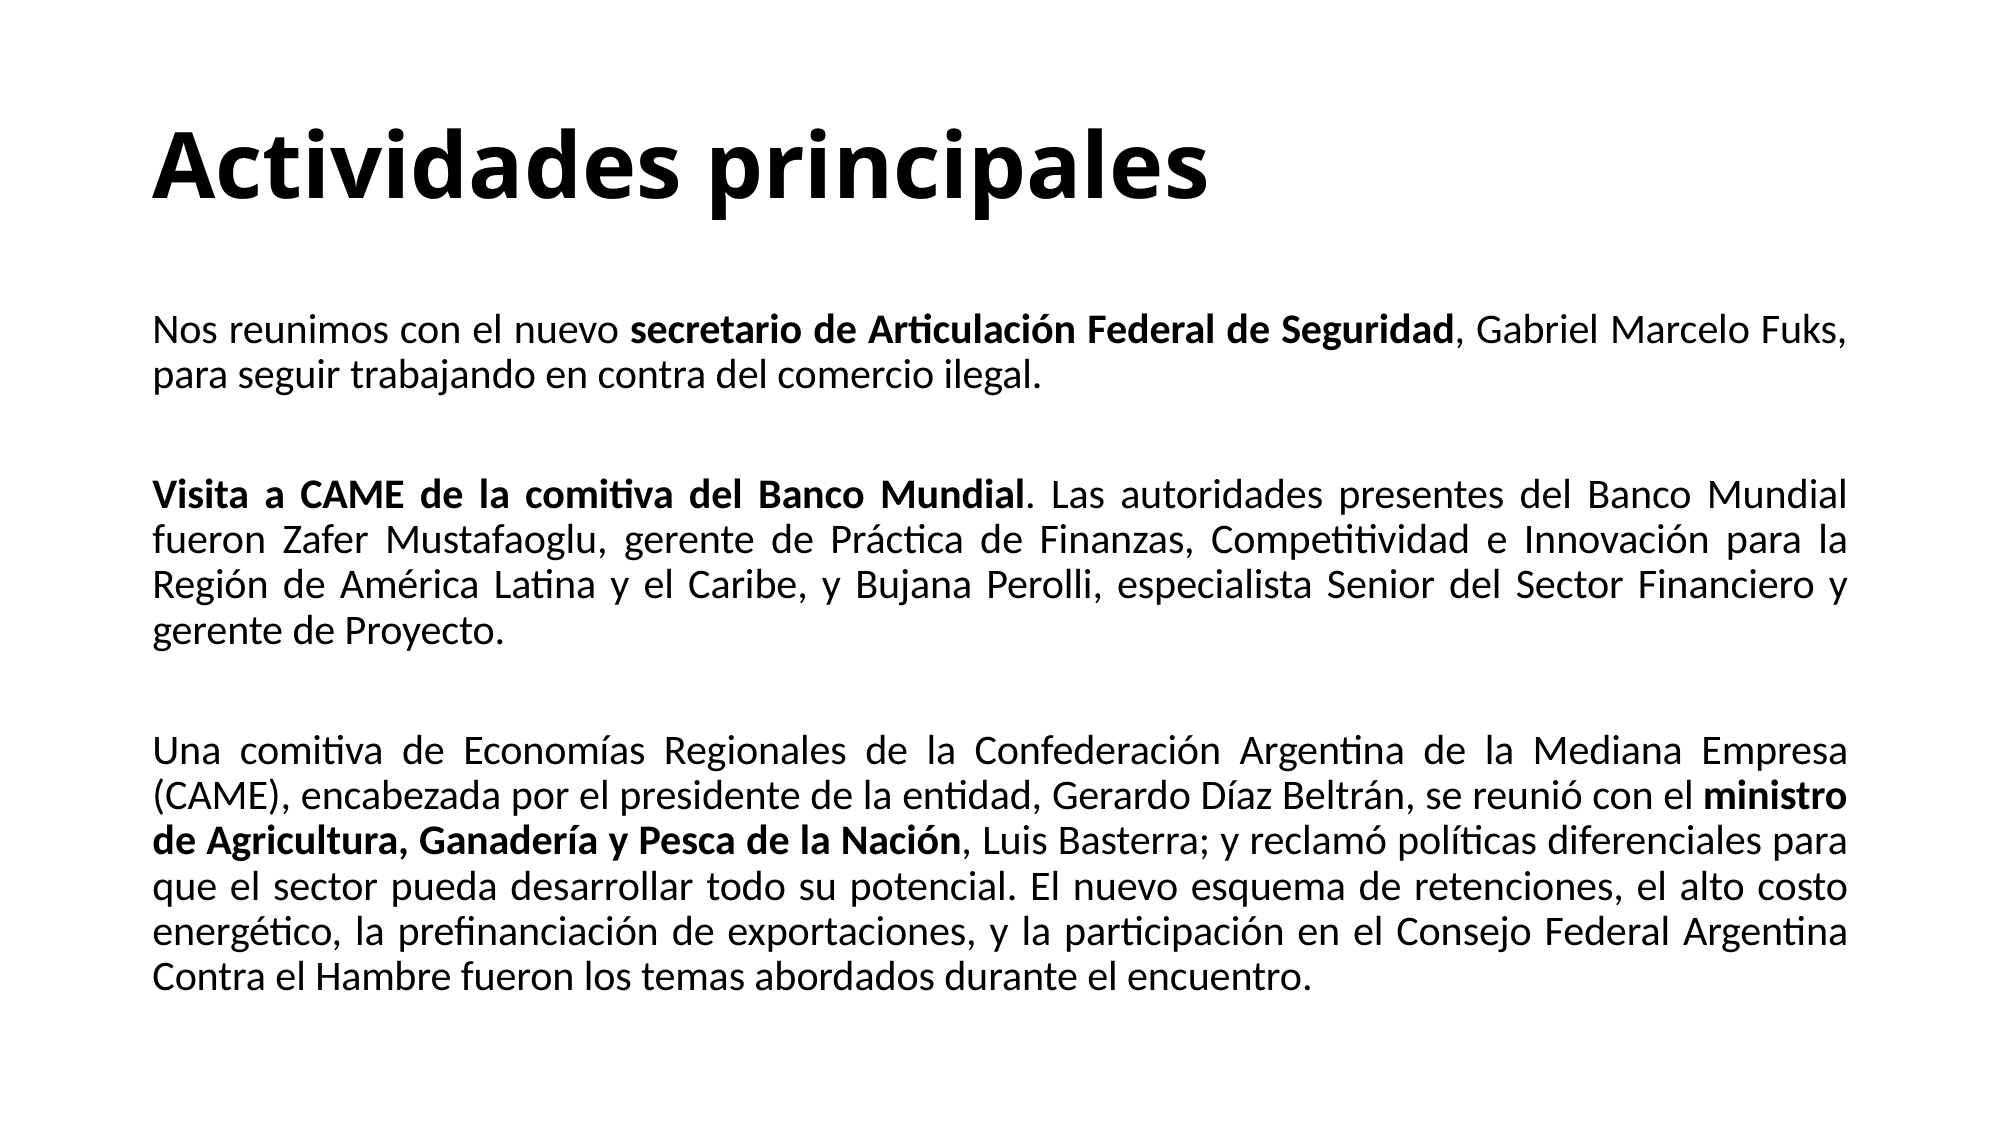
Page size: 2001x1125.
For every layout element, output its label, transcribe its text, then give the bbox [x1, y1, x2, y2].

list Nos reunimos con el nuevo secretario de Articulación Federal de Seguridad, Gabriel Marcelo Fuks, para seguir trabajando en contra del comercio ilegal. Visita a CAME de la comitiva del Banco Mundial. Las autoridades presentes del Banco Mundial fueron Zafer Mustafaoglu, gerente de Práctica de Finanzas, Competitividad e Innovación para la Región de América Latina y el Caribe, y Bujana Perolli, especialista Senior del Sector Financiero y gerente de Proyecto. Una comitiva de Economías Regionales de la Confederación Argentina de la Mediana Empresa (CAME), encabezada por el presidente de la entidad, Gerardo Díaz Beltrán, se reunió con el ministro de Agricultura, Ganadería y Pesca de la Nación, Luis Basterra; y reclamó políticas diferenciales para que el sector pueda desarrollar todo su potencial. El nuevo esquema de retenciones, el alto costo energético, la prefinanciación de exportaciones, y la participación en el Consejo Federal Argentina Contra el Hambre fueron los temas abordados durante el encuentro. [137, 299, 1863, 1014]
title Actividades principales [137, 59, 1863, 278]
